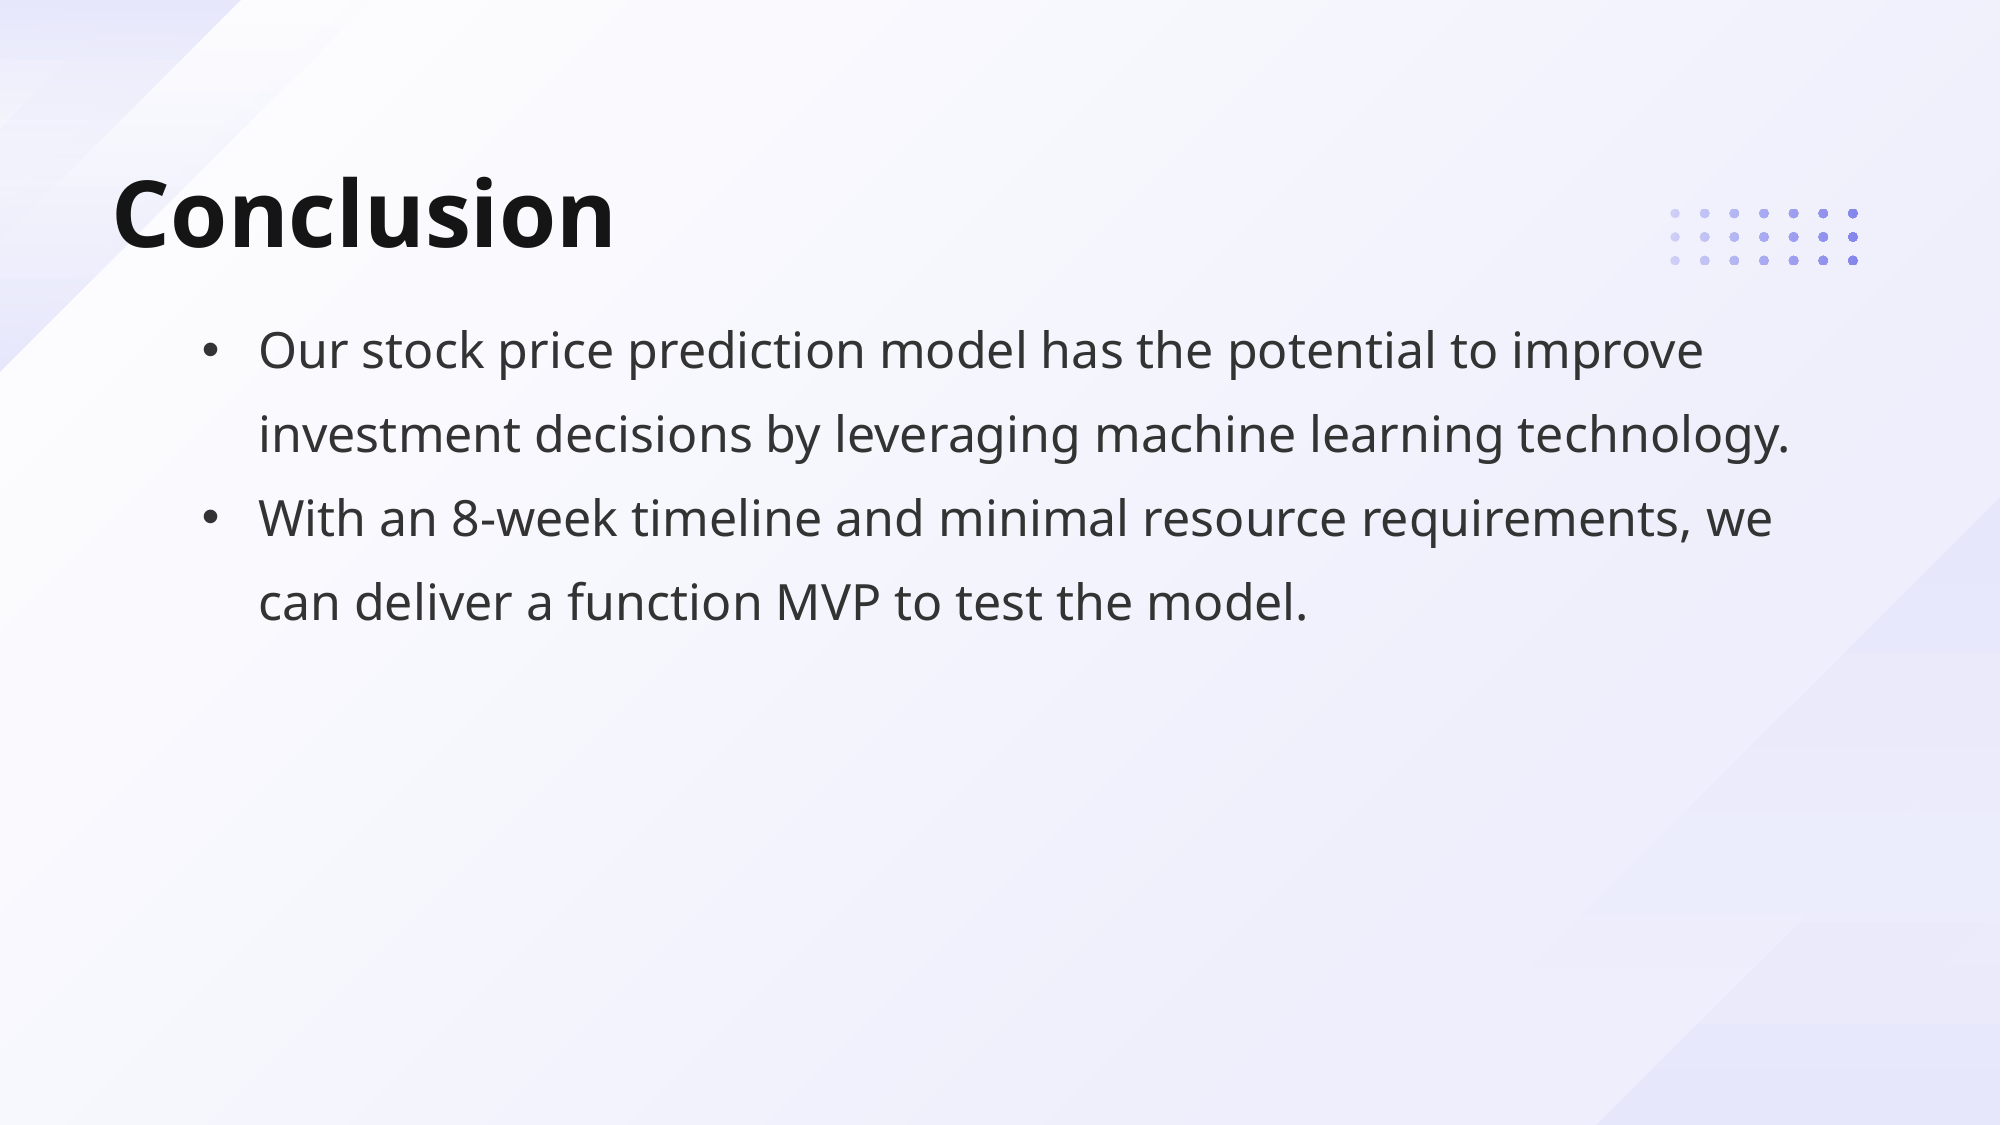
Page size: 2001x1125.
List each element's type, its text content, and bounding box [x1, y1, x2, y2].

text_box Our stock price prediction model has the potential to improve investment decisions by leveraging machine learning technology. With an 8-week timeline and minimal resource requirements, we can deliver a function MVP to test the model. [187, 287, 1843, 686]
title Conclusion [111, 88, 1209, 266]
